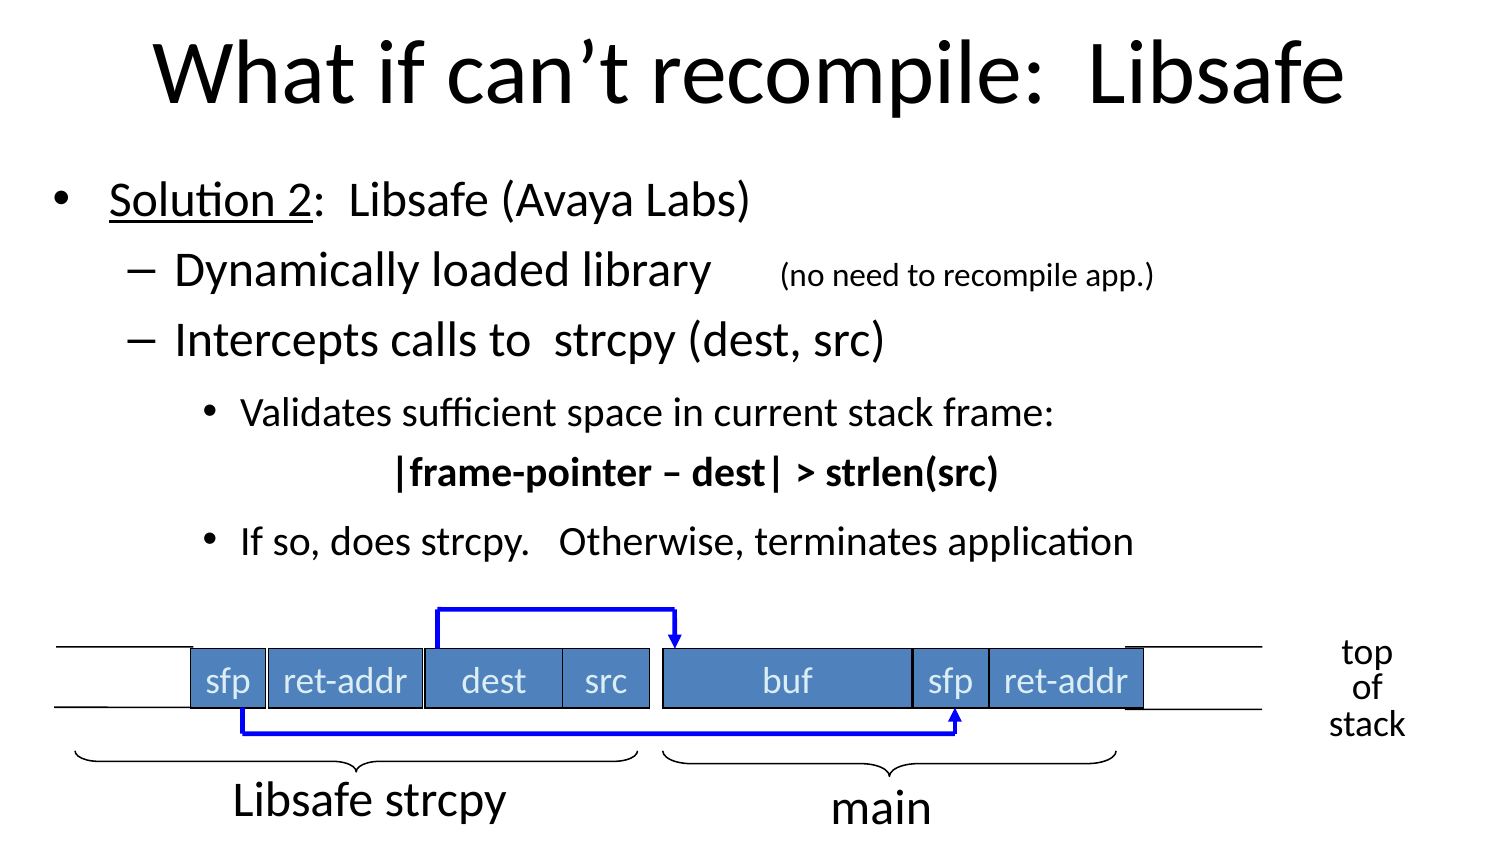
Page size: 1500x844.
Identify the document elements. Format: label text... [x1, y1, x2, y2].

list Solution 2: Libsafe (Avaya Labs) Dynamically loaded library (no need to recompile app.) Intercepts calls to strcpy (dest, src) Validates sufficient space in current stack frame: |frame-pointer – dest| > strlen(src) If so, does strcpy. Otherwise, terminates application [37, 159, 1425, 797]
text_box dest [425, 648, 562, 706]
text_box ret-addr [268, 648, 423, 706]
text_box sfp [913, 648, 989, 709]
text_box [75, 750, 638, 772]
text_box Libsafe strcpy [217, 762, 522, 835]
text_box src [562, 658, 650, 706]
title What if can’t recompile: Libsafe [75, 0, 1425, 138]
text_box ret-addr [989, 648, 1144, 709]
text_box [662, 750, 1117, 777]
text_box sfp [190, 648, 266, 709]
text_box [242, 707, 956, 734]
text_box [437, 609, 676, 649]
text_box buf [662, 648, 913, 706]
text_box main [815, 767, 948, 842]
text_box top of stack [1313, 627, 1421, 751]
